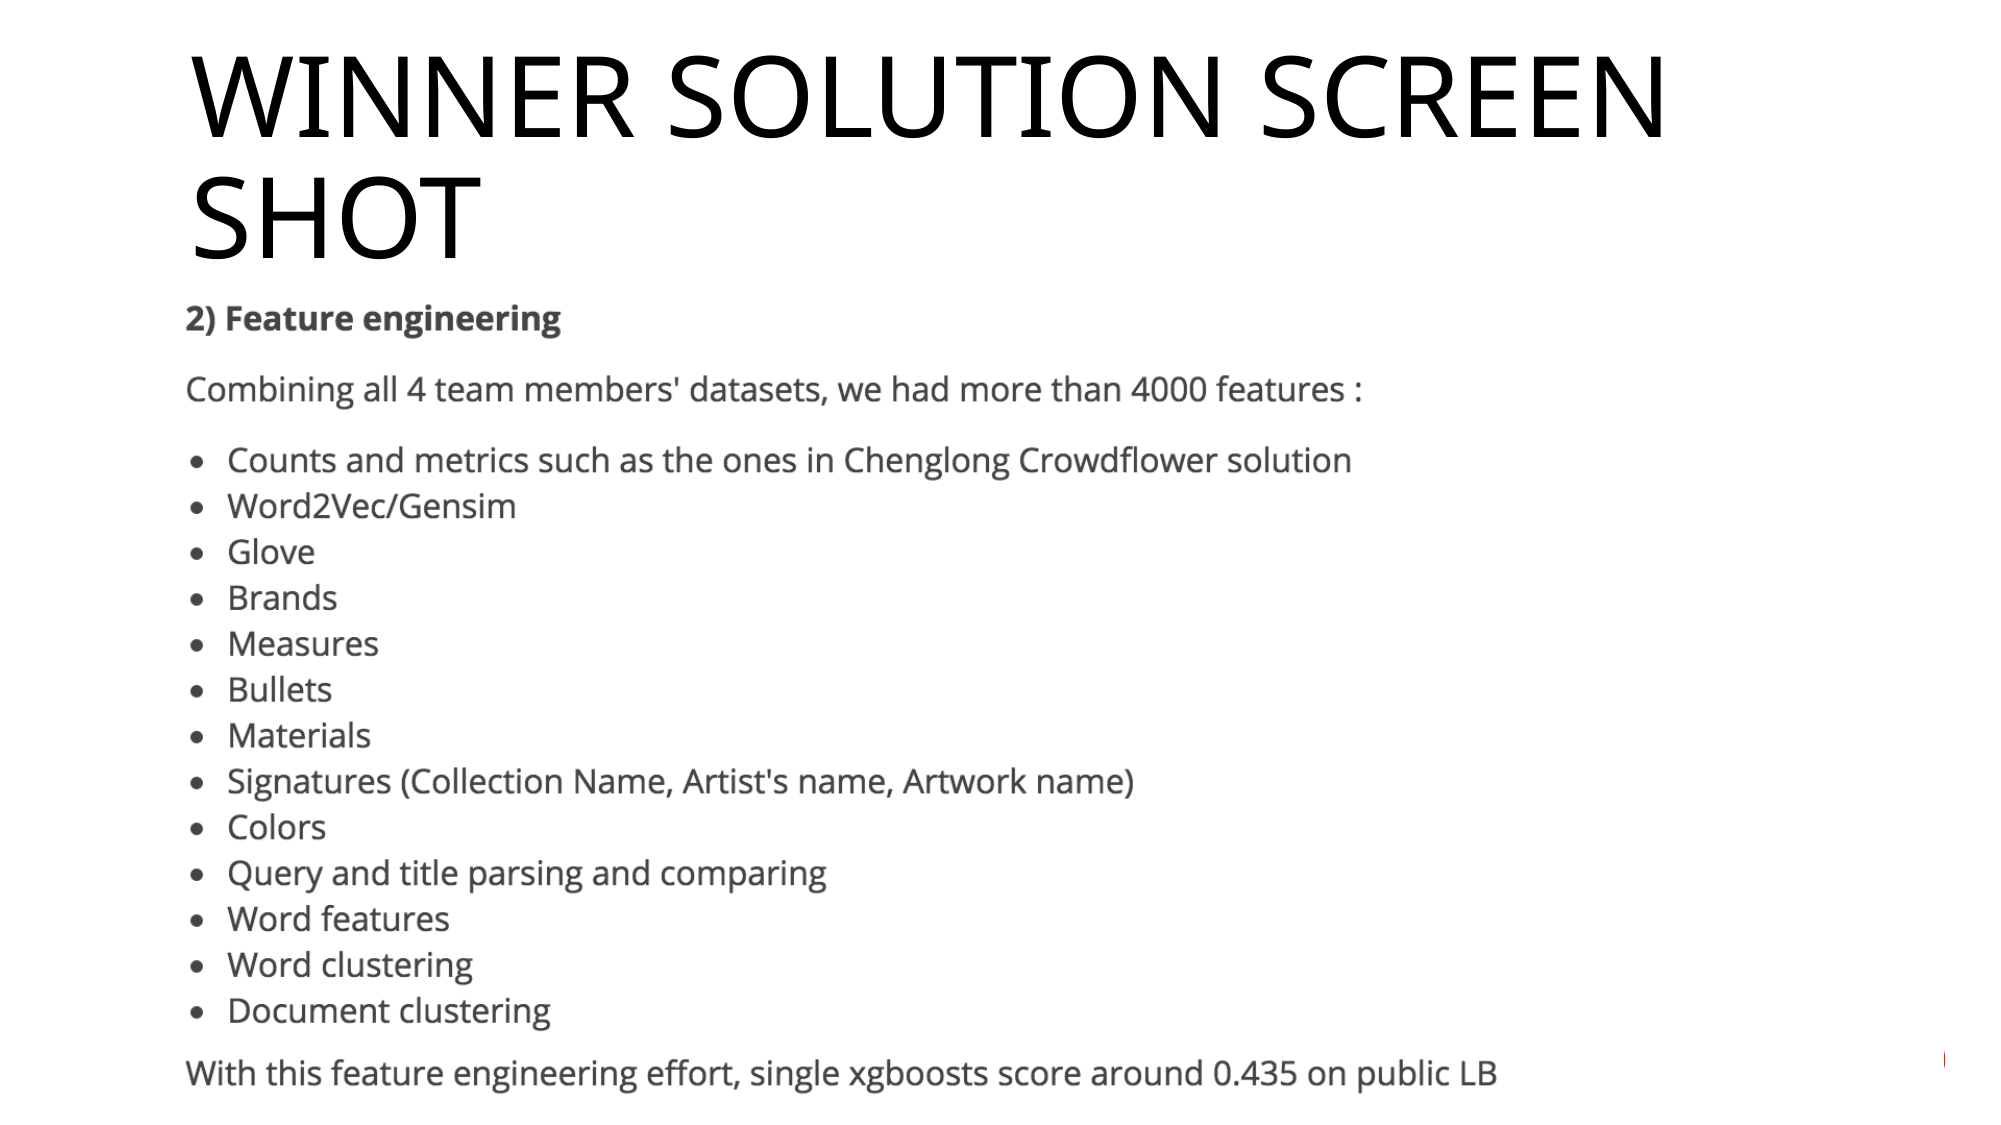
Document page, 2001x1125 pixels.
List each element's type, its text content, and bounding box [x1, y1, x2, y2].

title Winner solution screen shot [175, 29, 1826, 293]
picture [58, 294, 1944, 1123]
